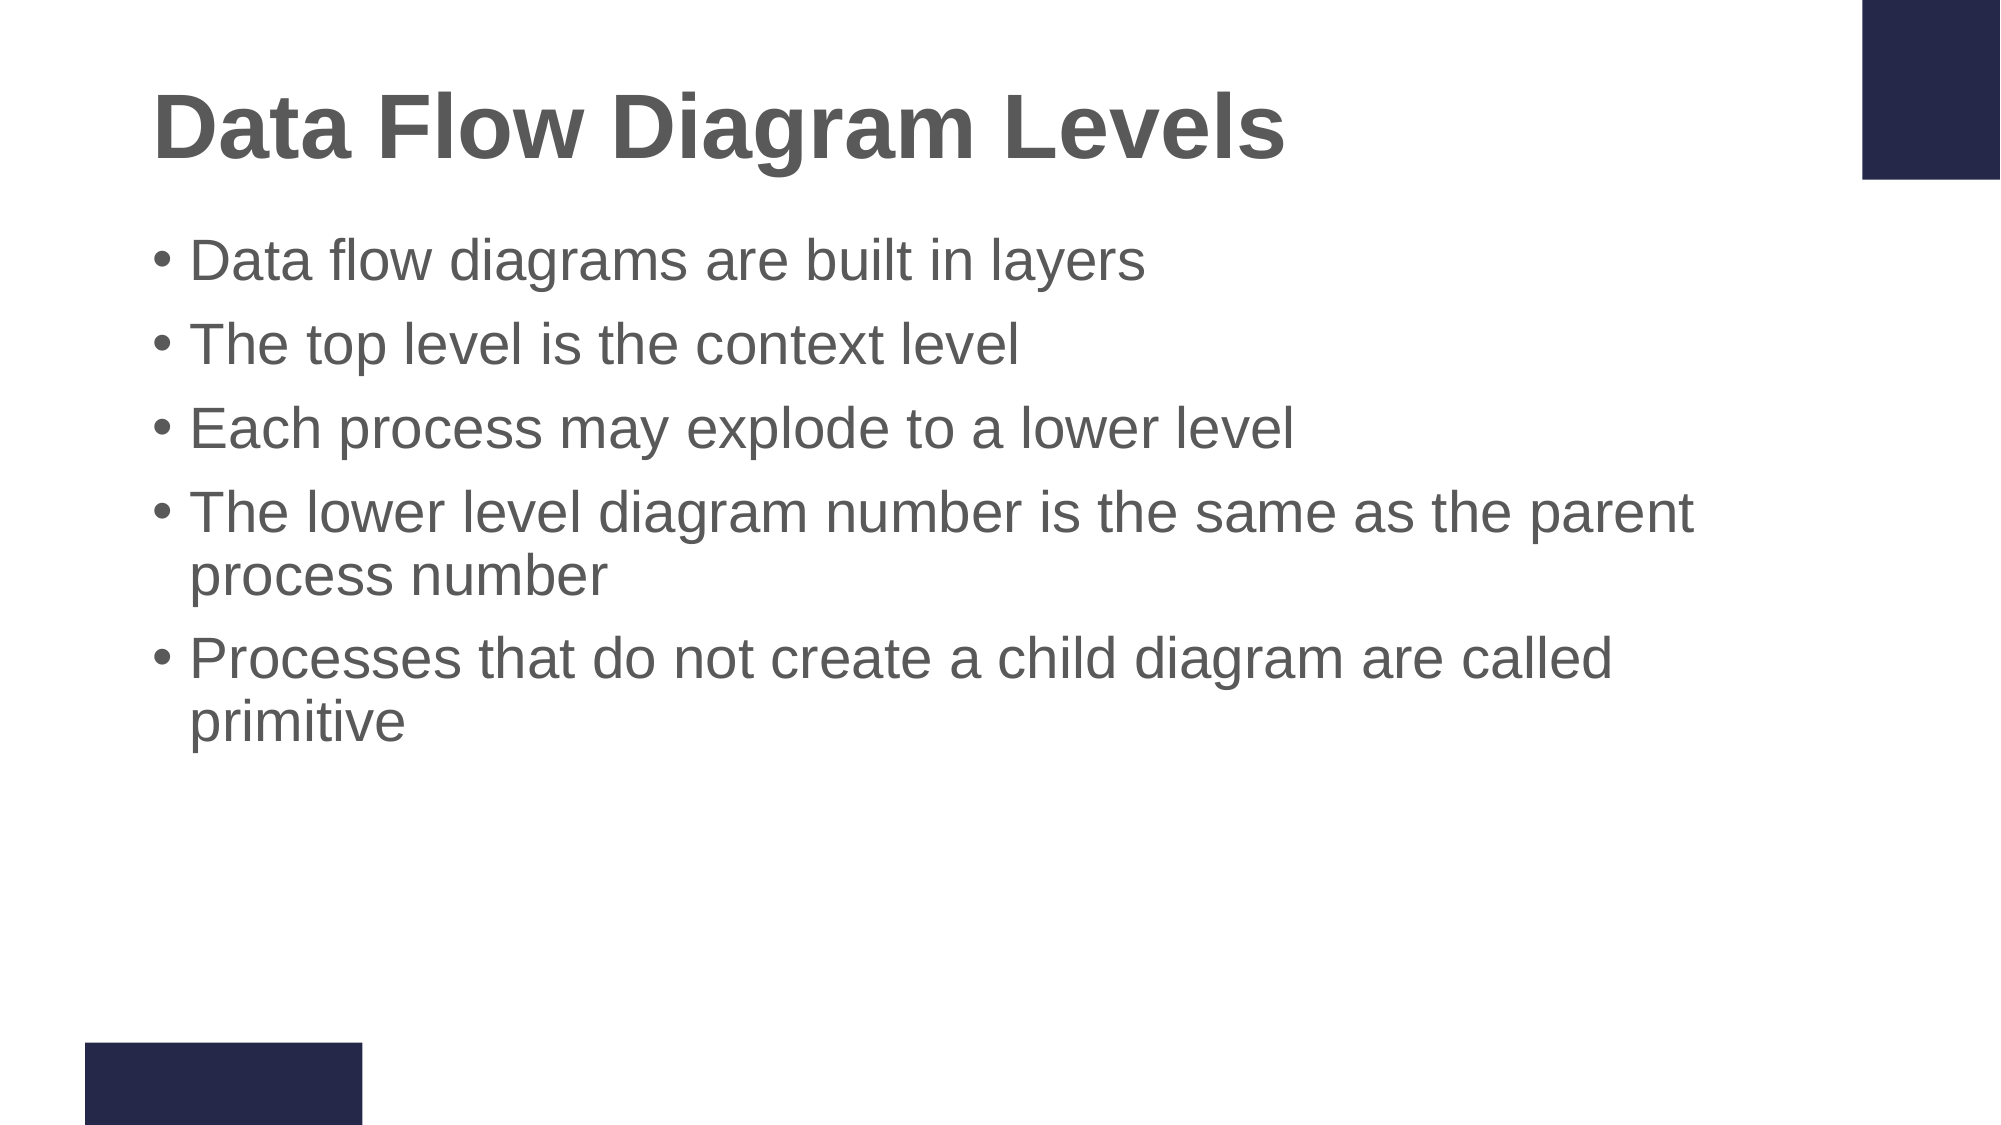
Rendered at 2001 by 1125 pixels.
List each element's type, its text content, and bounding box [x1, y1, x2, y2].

list Data flow diagrams are built in layers The top level is the context level Each process may explode to a lower level The lower level diagram number is the same as the parent process number Processes that do not create a child diagram are called primitive [137, 223, 1863, 937]
title Data Flow Diagram Levels [137, 59, 1863, 198]
